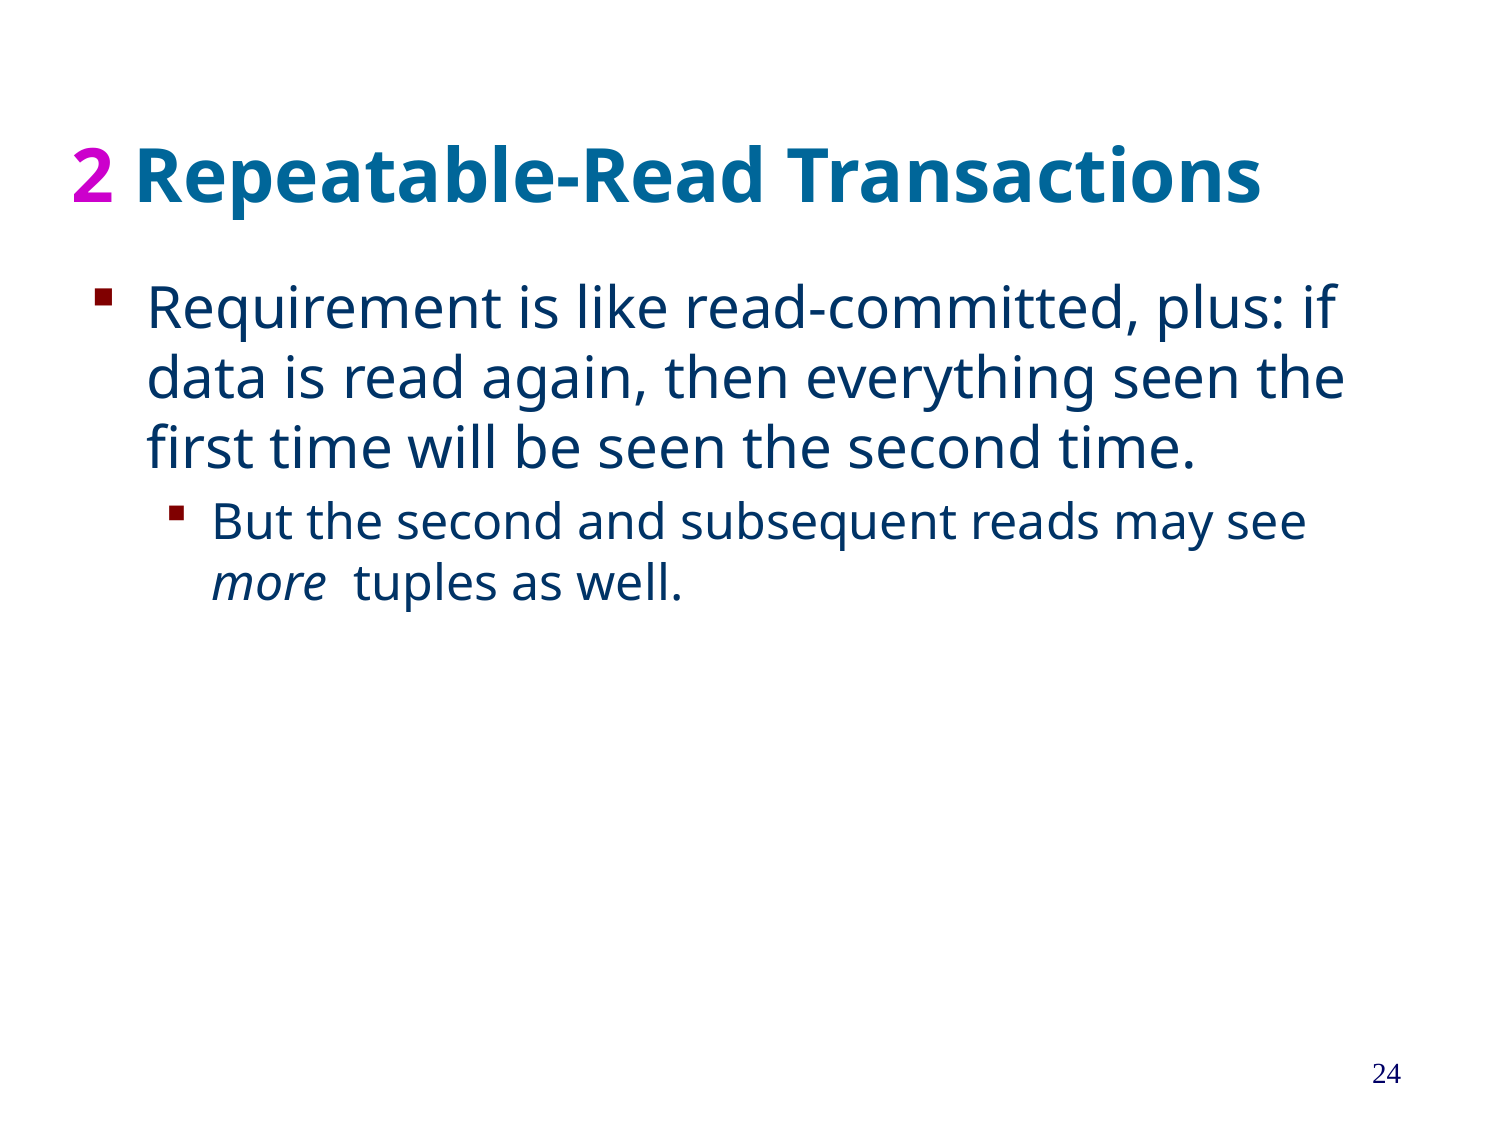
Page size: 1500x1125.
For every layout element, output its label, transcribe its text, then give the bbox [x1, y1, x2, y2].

title 2 Repeatable-Read Transactions [56, 37, 1444, 225]
list Requirement is like read-committed, plus: if data is read again, then everything seen the first time will be seen the second time. But the second and subsequent reads may see more tuples as well. [75, 262, 1417, 994]
slide_number 24 [1104, 1021, 1417, 1097]
